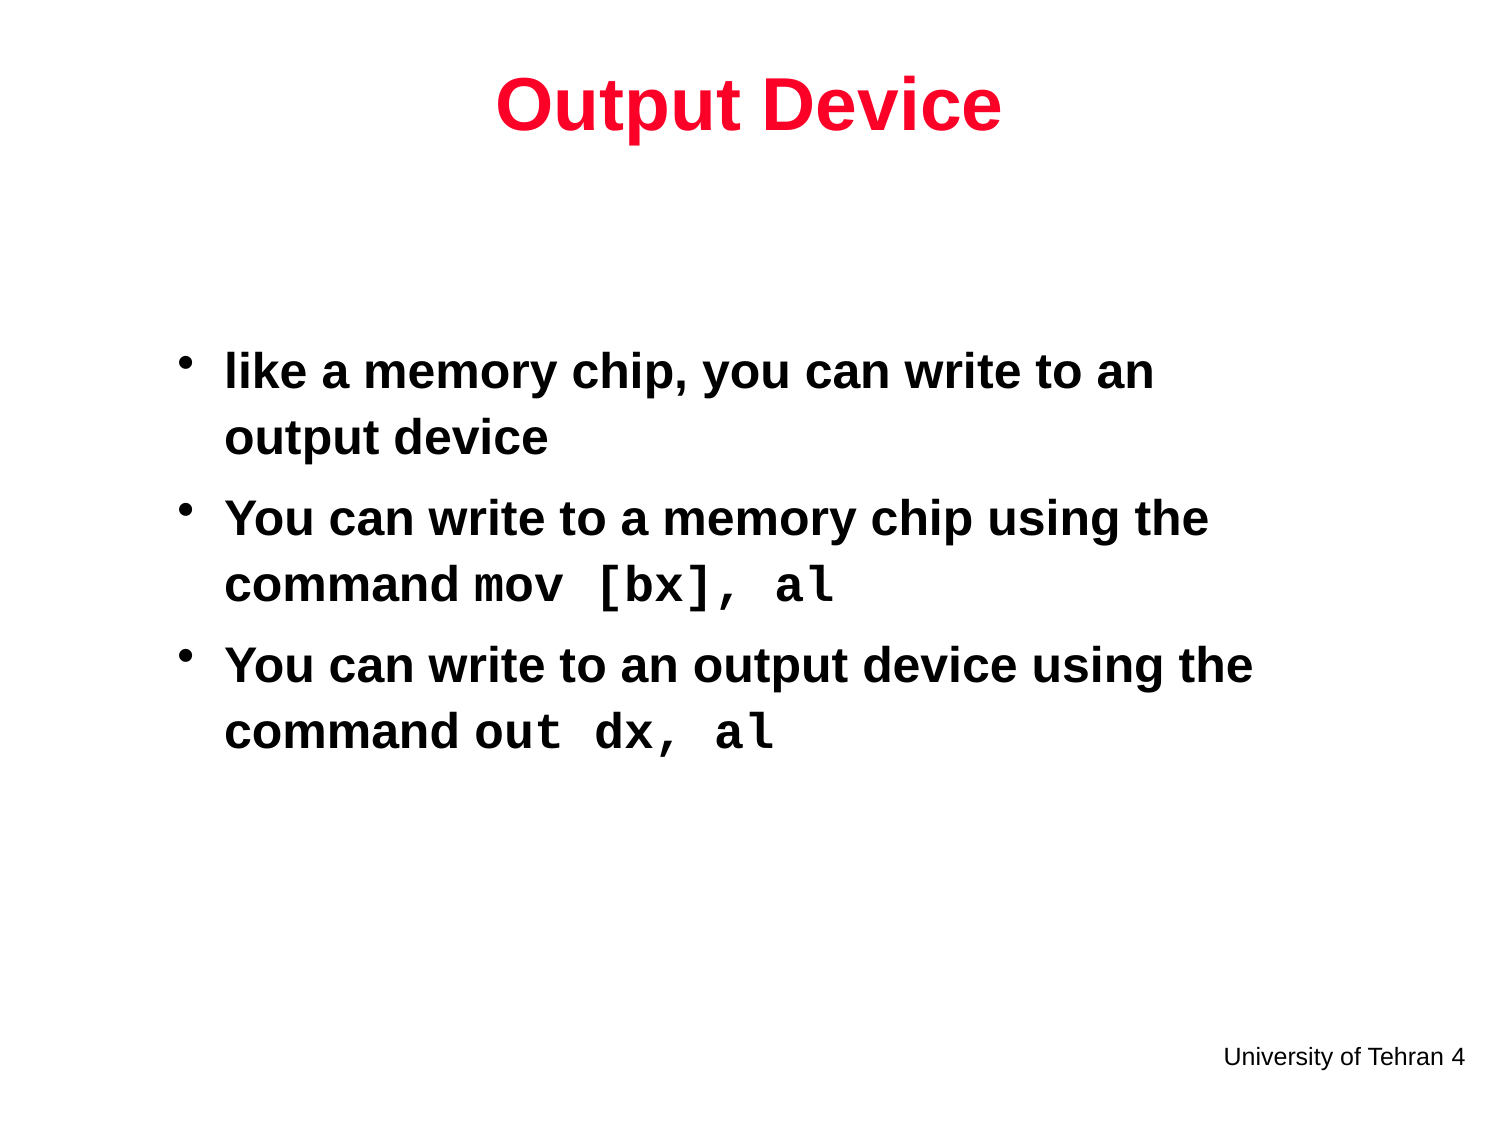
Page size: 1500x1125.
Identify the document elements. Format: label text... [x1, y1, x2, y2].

list like a memory chip, you can write to an output device You can write to a memory chip using the command mov [bx], al You can write to an output device using the command out dx, al [162, 324, 1338, 1000]
title Output Device [162, 12, 1338, 200]
